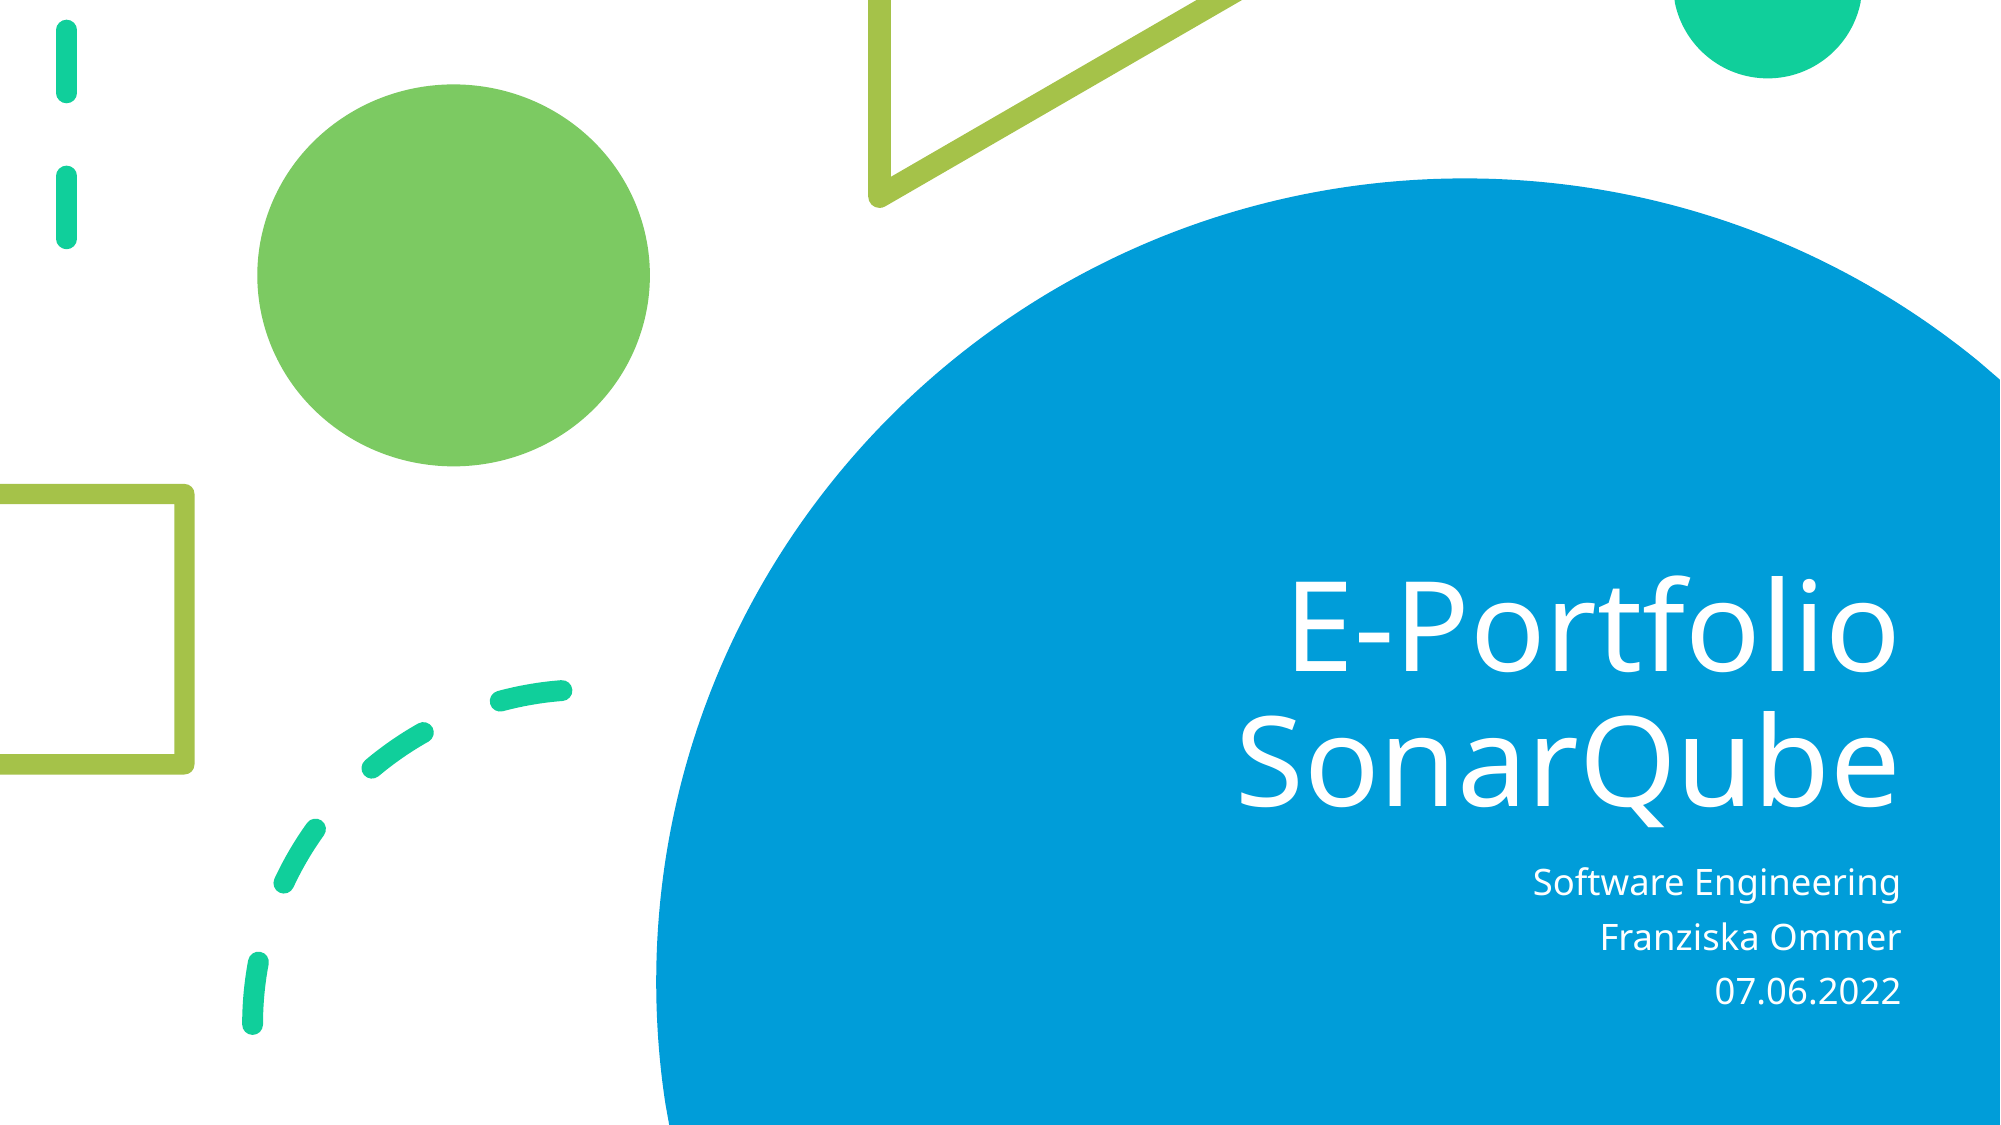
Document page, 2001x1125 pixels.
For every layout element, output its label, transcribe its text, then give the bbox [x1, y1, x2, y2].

subtitle Software Engineering Franziska Ommer 07.06.2022 [835, 856, 1917, 1020]
title E-Portfolio SonarQube [835, 450, 1917, 842]
